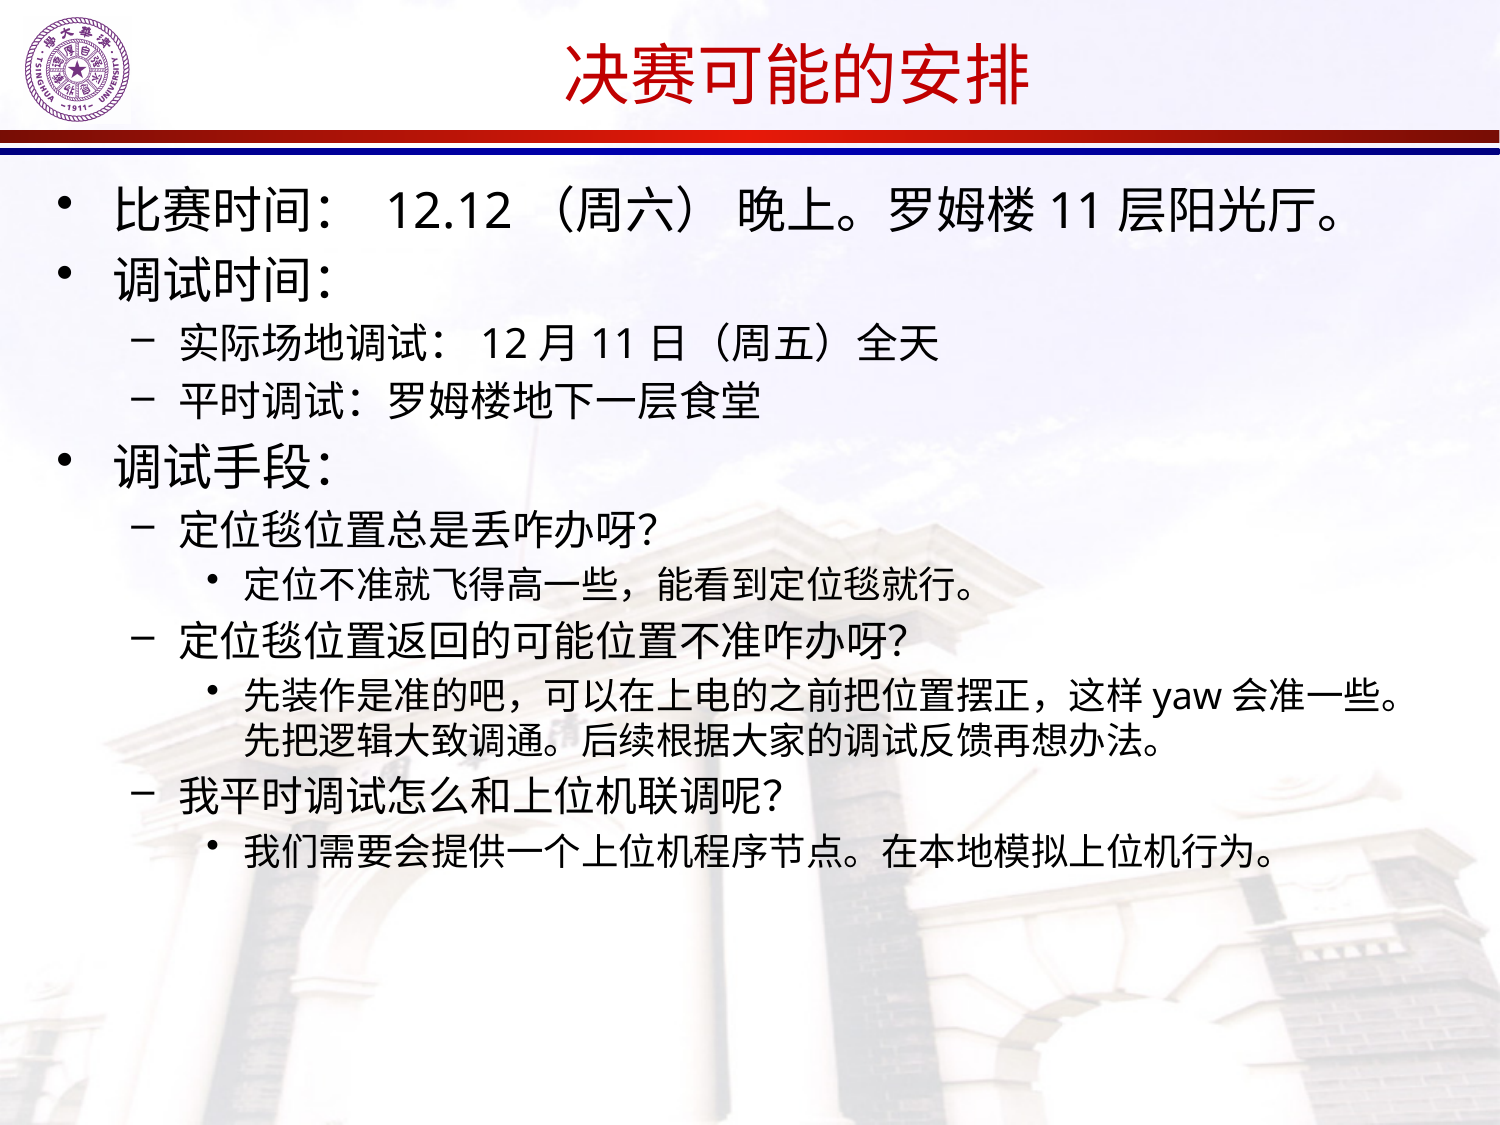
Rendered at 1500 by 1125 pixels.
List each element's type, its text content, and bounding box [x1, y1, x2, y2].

list 比赛时间： 12.12（周六） 晚上。罗姆楼11层阳光厅。 调试时间： 实际场地调试：12月11日（周五）全天 平时调试：罗姆楼地下一层食堂 调试手段： 定位毯位置总是丢咋办呀？ 定位不准就飞得高一些，能看到定位毯就行。 定位毯位置返回的可能位置不准咋办呀？ 先装作是准的吧，可以在上电的之前把位置摆正，这样yaw会准一些。先把逻辑大致调通。后续根据大家的调试反馈再想办法。 我平时调试怎么和上位机联调呢？ 我们需要会提供一个上位机程序节点。在本地模拟上位机行为。 [41, 170, 1459, 1041]
title 决赛可能的安排 [153, 10, 1442, 136]
picture [0, 0, 1500, 1125]
